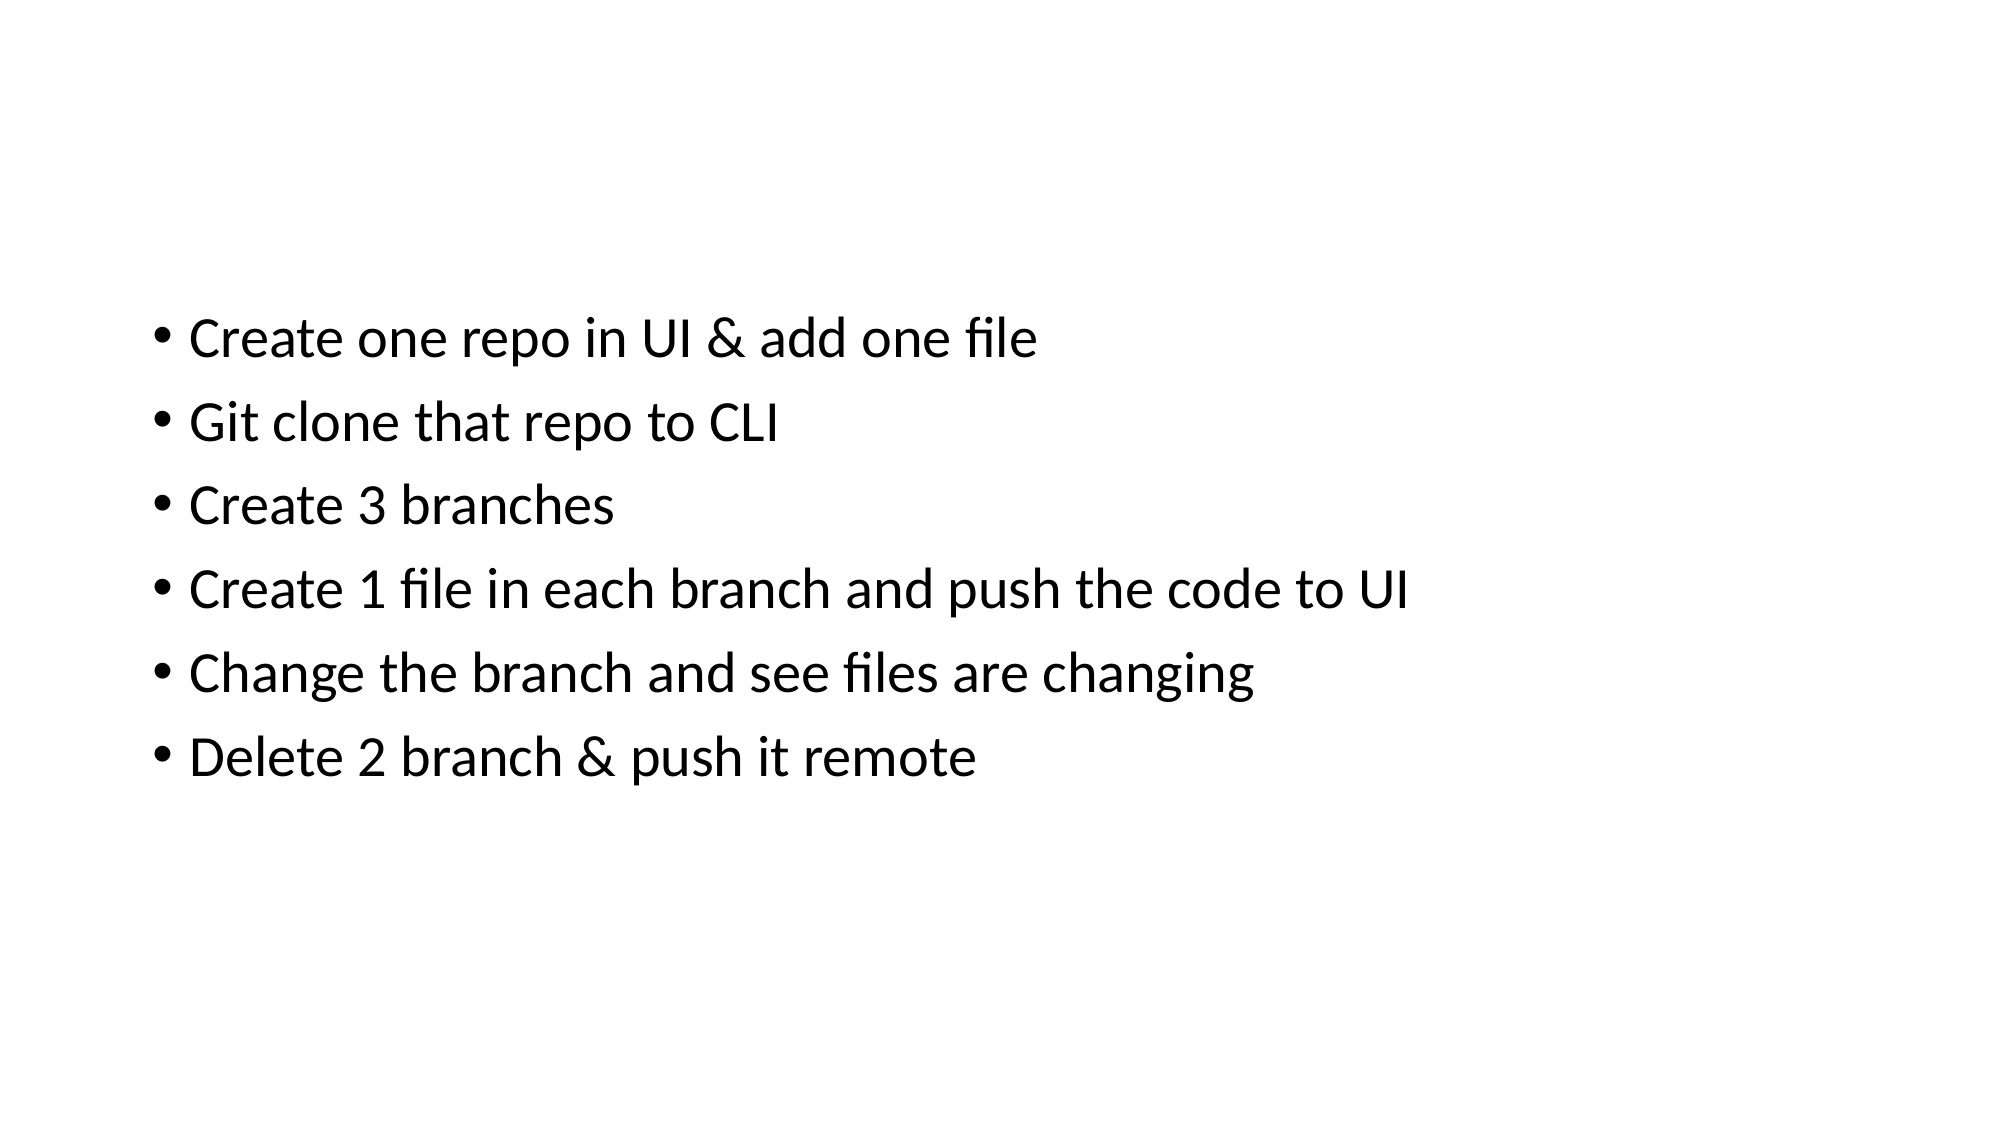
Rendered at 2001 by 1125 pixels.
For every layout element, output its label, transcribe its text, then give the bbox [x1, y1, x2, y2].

list Create one repo in UI & add one file Git clone that repo to CLI Create 3 branches Create 1 file in each branch and push the code to UI Change the branch and see files are changing Delete 2 branch & push it remote [137, 299, 1863, 1014]
